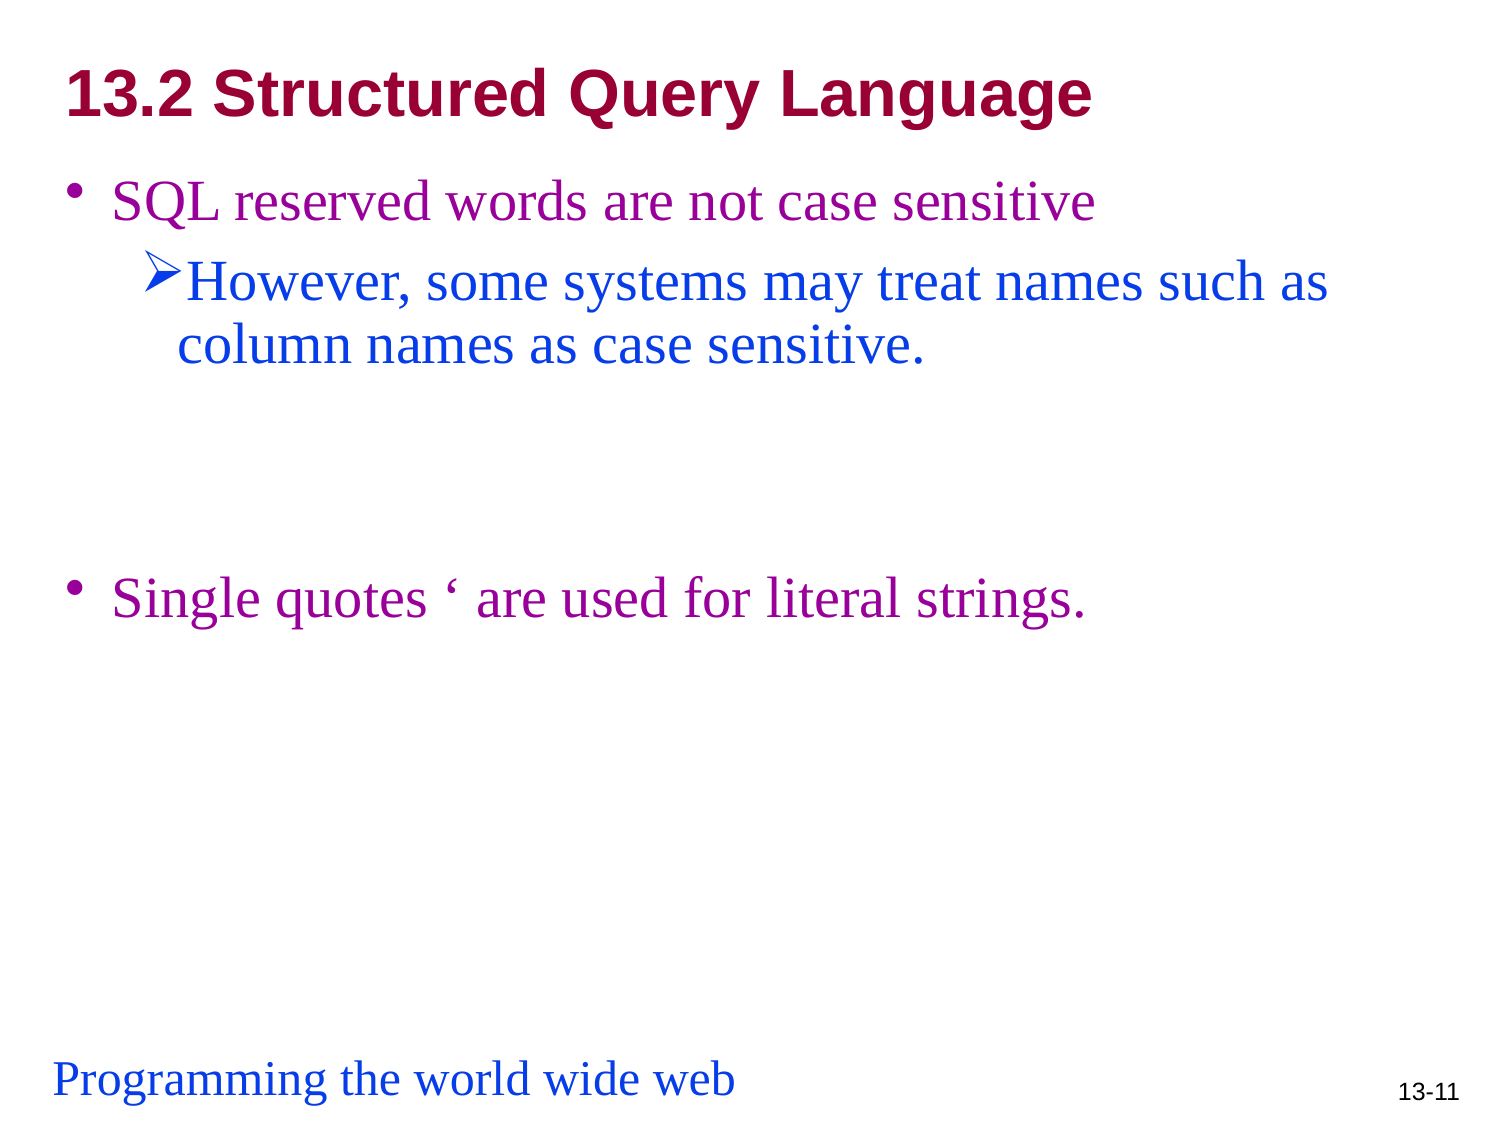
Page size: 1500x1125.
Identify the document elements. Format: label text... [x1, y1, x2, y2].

list SQL reserved words are not case sensitive However, some systems may treat names such as column names as case sensitive. Single quotes ‘ are used for literal strings. [50, 162, 1463, 1025]
title 13.2 Structured Query Language [50, 49, 1463, 138]
